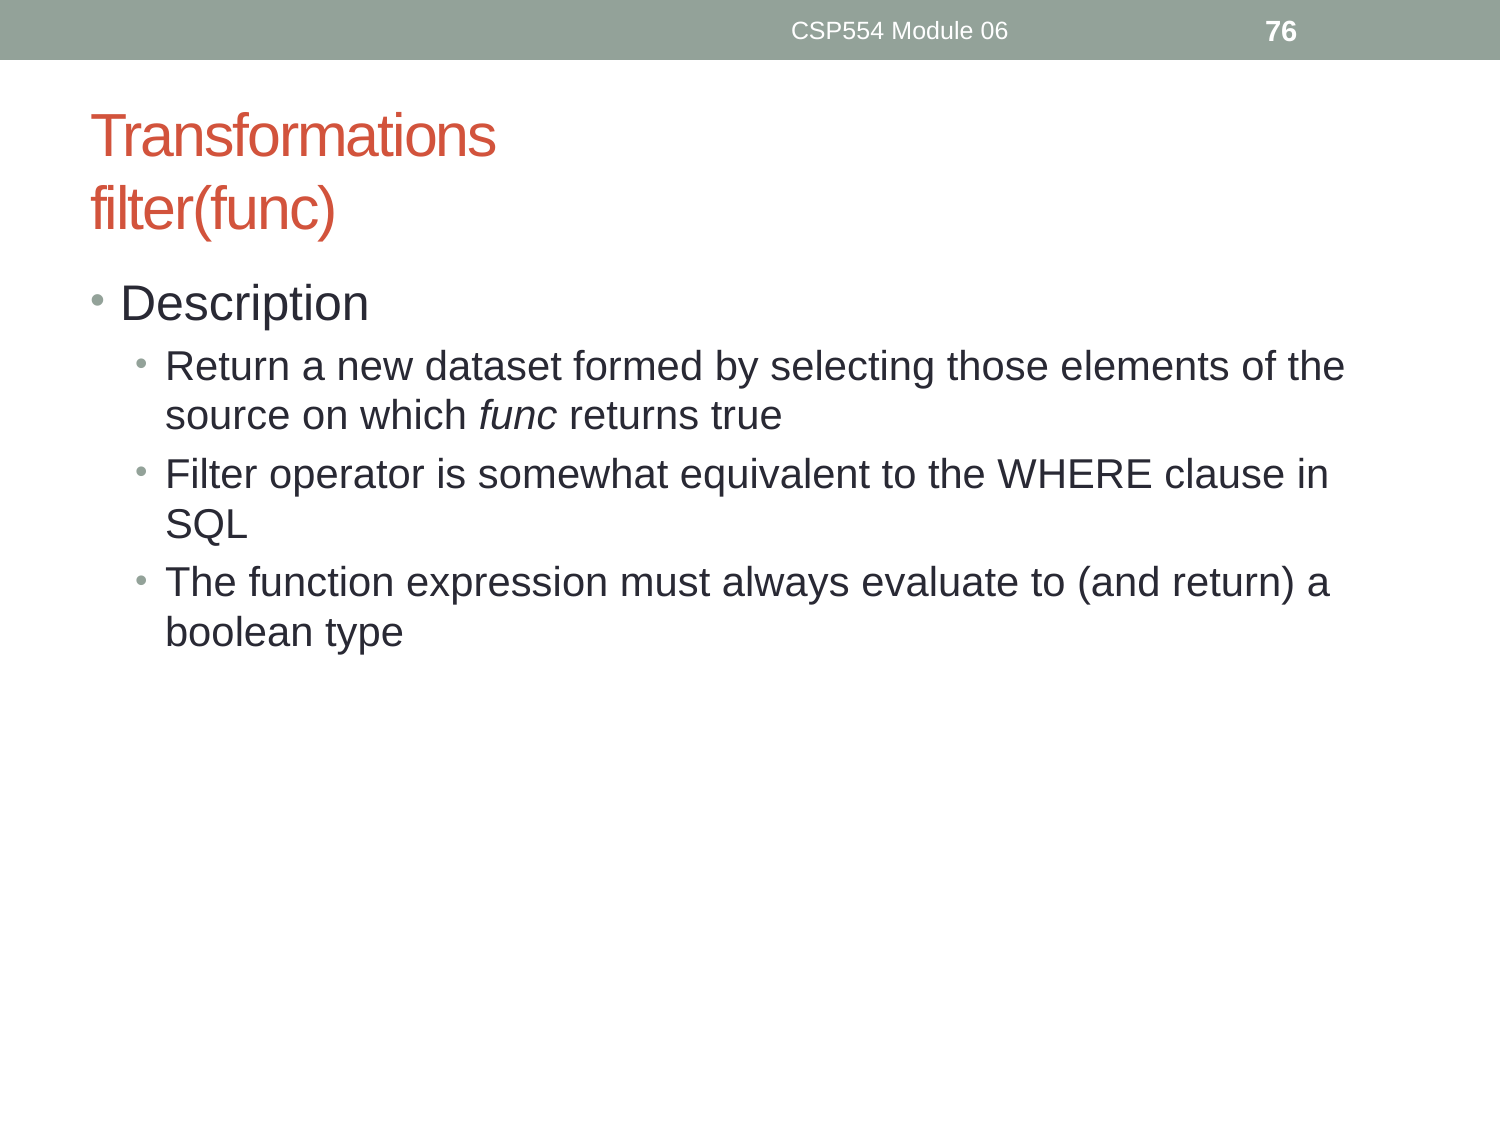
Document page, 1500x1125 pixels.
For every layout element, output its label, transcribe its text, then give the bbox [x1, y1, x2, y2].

slide_number 76 [1250, 3, 1425, 57]
title Transformations filter(func) [75, 87, 1425, 250]
footer CSP554 Module 06 [562, 3, 1238, 57]
list Description Return a new dataset formed by selecting those elements of the source on which func returns true Filter operator is somewhat equivalent to the WHERE clause in SQL The function expression must always evaluate to (and return) a boolean type [75, 262, 1425, 1063]
